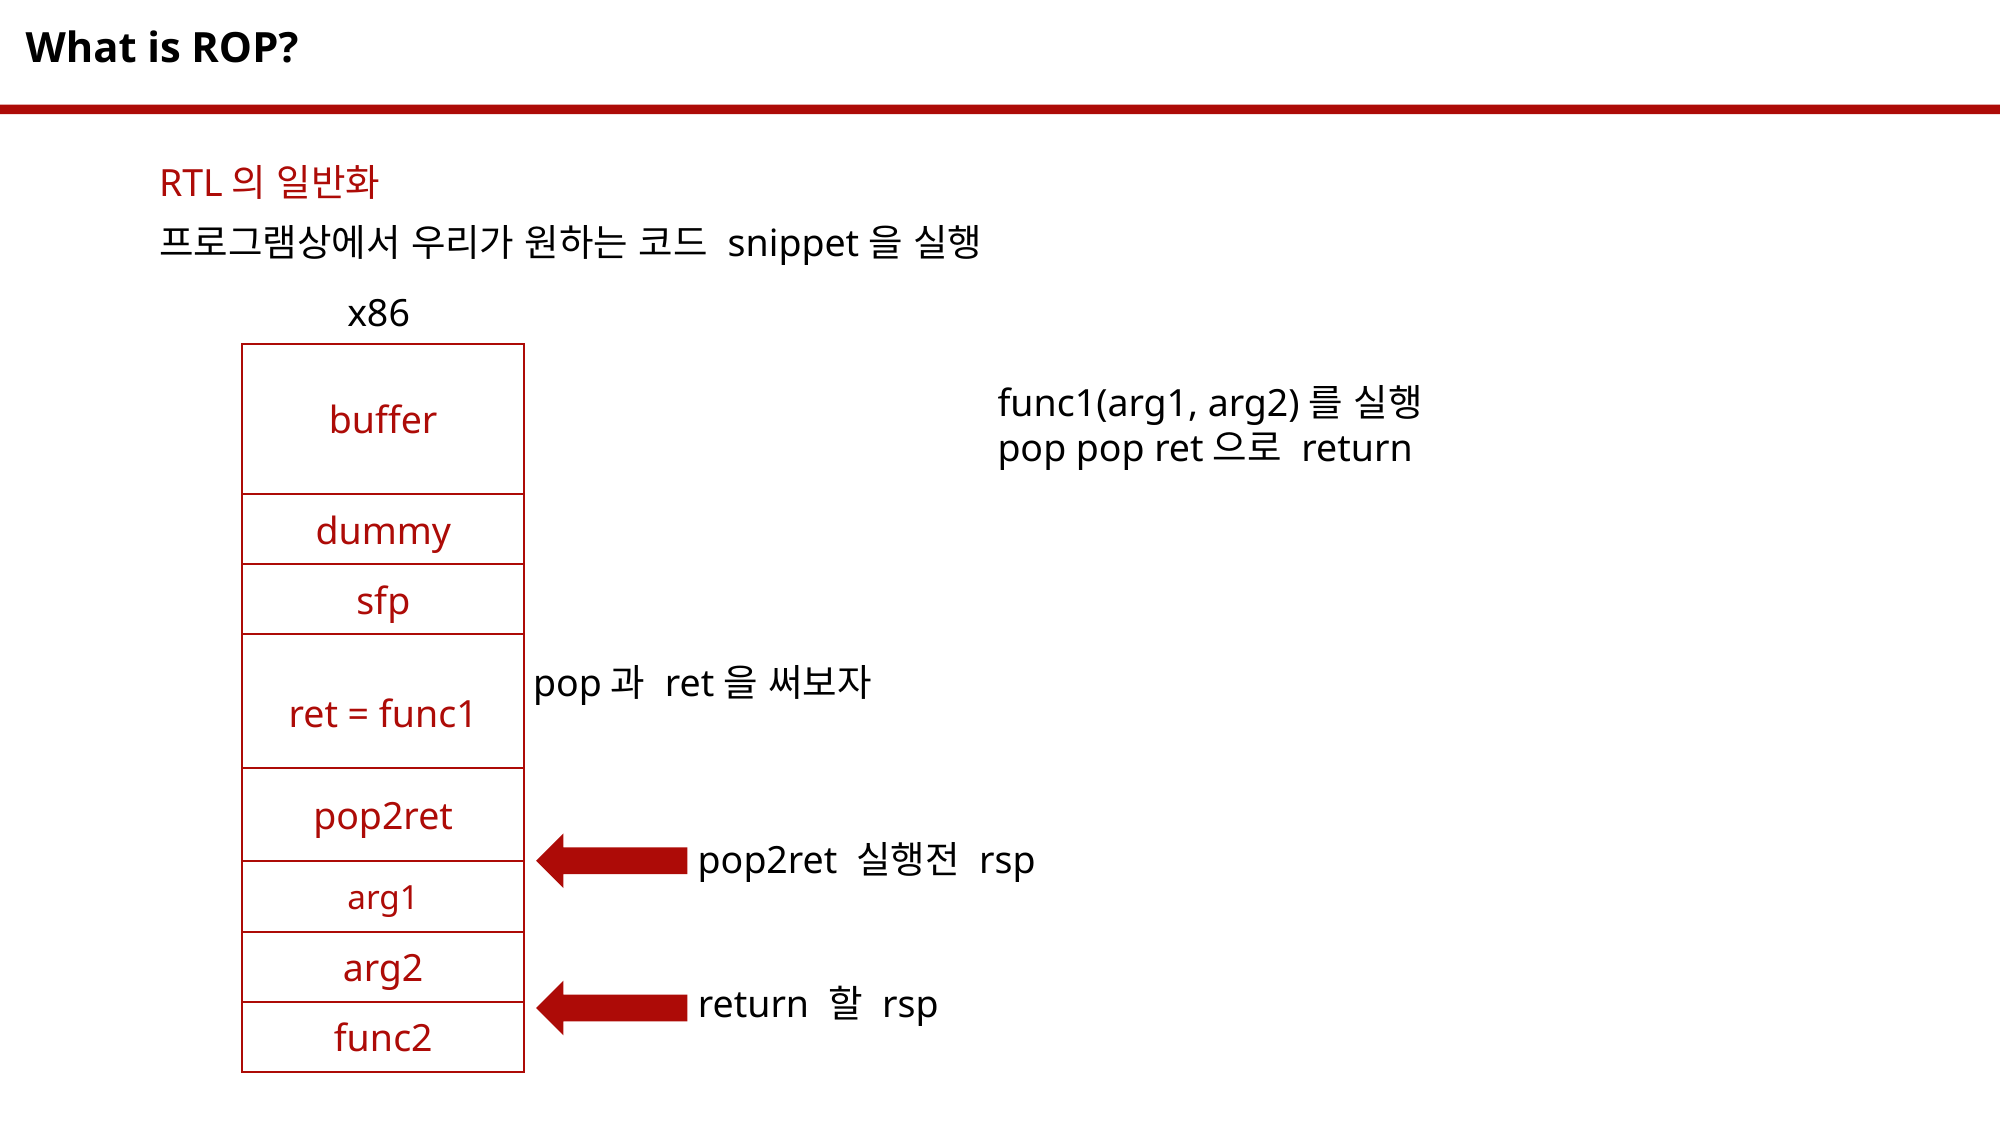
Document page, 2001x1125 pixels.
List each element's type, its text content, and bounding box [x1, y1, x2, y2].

text_box dummy [241, 493, 525, 563]
text_box [536, 833, 682, 889]
text_box return 할 rsp [683, 972, 954, 1033]
text_box func1(arg1, arg2)를 실행 pop pop ret으로 return [982, 371, 1438, 476]
text_box [536, 980, 688, 1036]
text_box arg1 [241, 860, 525, 931]
text_box arg2 [241, 931, 525, 1001]
text_box sfp [241, 563, 525, 633]
text_box pop2ret 실행전 rsp [682, 828, 1051, 889]
text_box 프로그램상에서 우리가 원하는 코드 snippet을 실행 [144, 211, 1476, 272]
text_box ret = func1 [241, 633, 525, 767]
text_box pop과 ret을 써보자 [518, 651, 887, 712]
text_box What is ROP? [10, 13, 335, 79]
text_box x86 [332, 281, 426, 342]
text_box pop2ret [241, 767, 525, 860]
text_box RTL의 일반화 [144, 151, 525, 211]
text_box buffer [241, 343, 525, 493]
text_box [0, 104, 2000, 115]
text_box func2 [241, 1001, 525, 1073]
